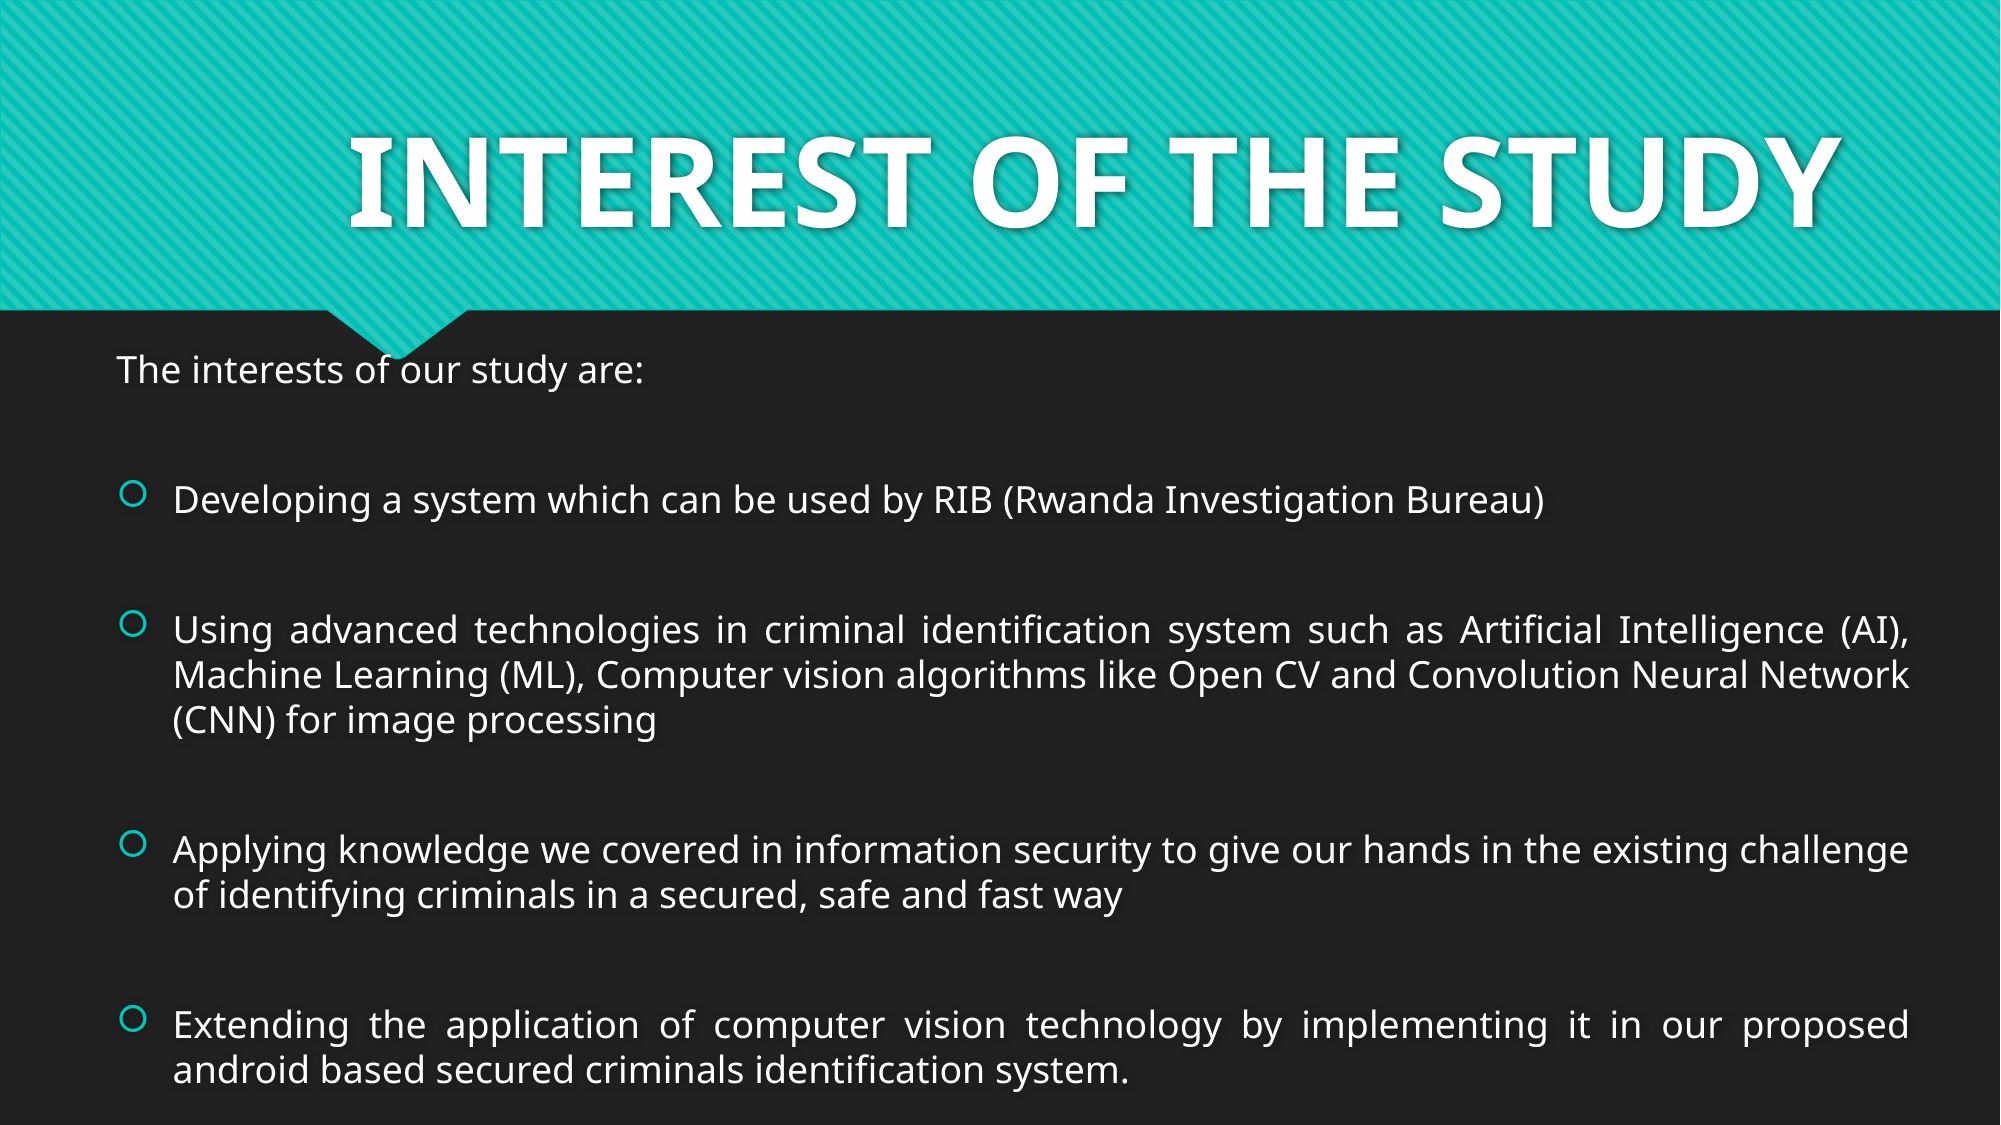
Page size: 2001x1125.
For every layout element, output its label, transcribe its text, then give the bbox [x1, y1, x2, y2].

title INTEREST OF THE STUDY [304, 50, 1887, 261]
list The interests of our study are: Developing a system which can be used by RIB (Rwanda Investigation Bureau) Using advanced technologies in criminal identification system such as Artificial Intelligence (AI), Machine Learning (ML), Computer vision algorithms like Open CV and Convolution Neural Network (CNN) for image processing Applying knowledge we covered in information security to give our hands in the existing challenge of identifying criminals in a secured, safe and fast way Extending the application of computer vision technology by implementing it in our proposed android based secured criminals identification system. [101, 338, 1927, 1110]
